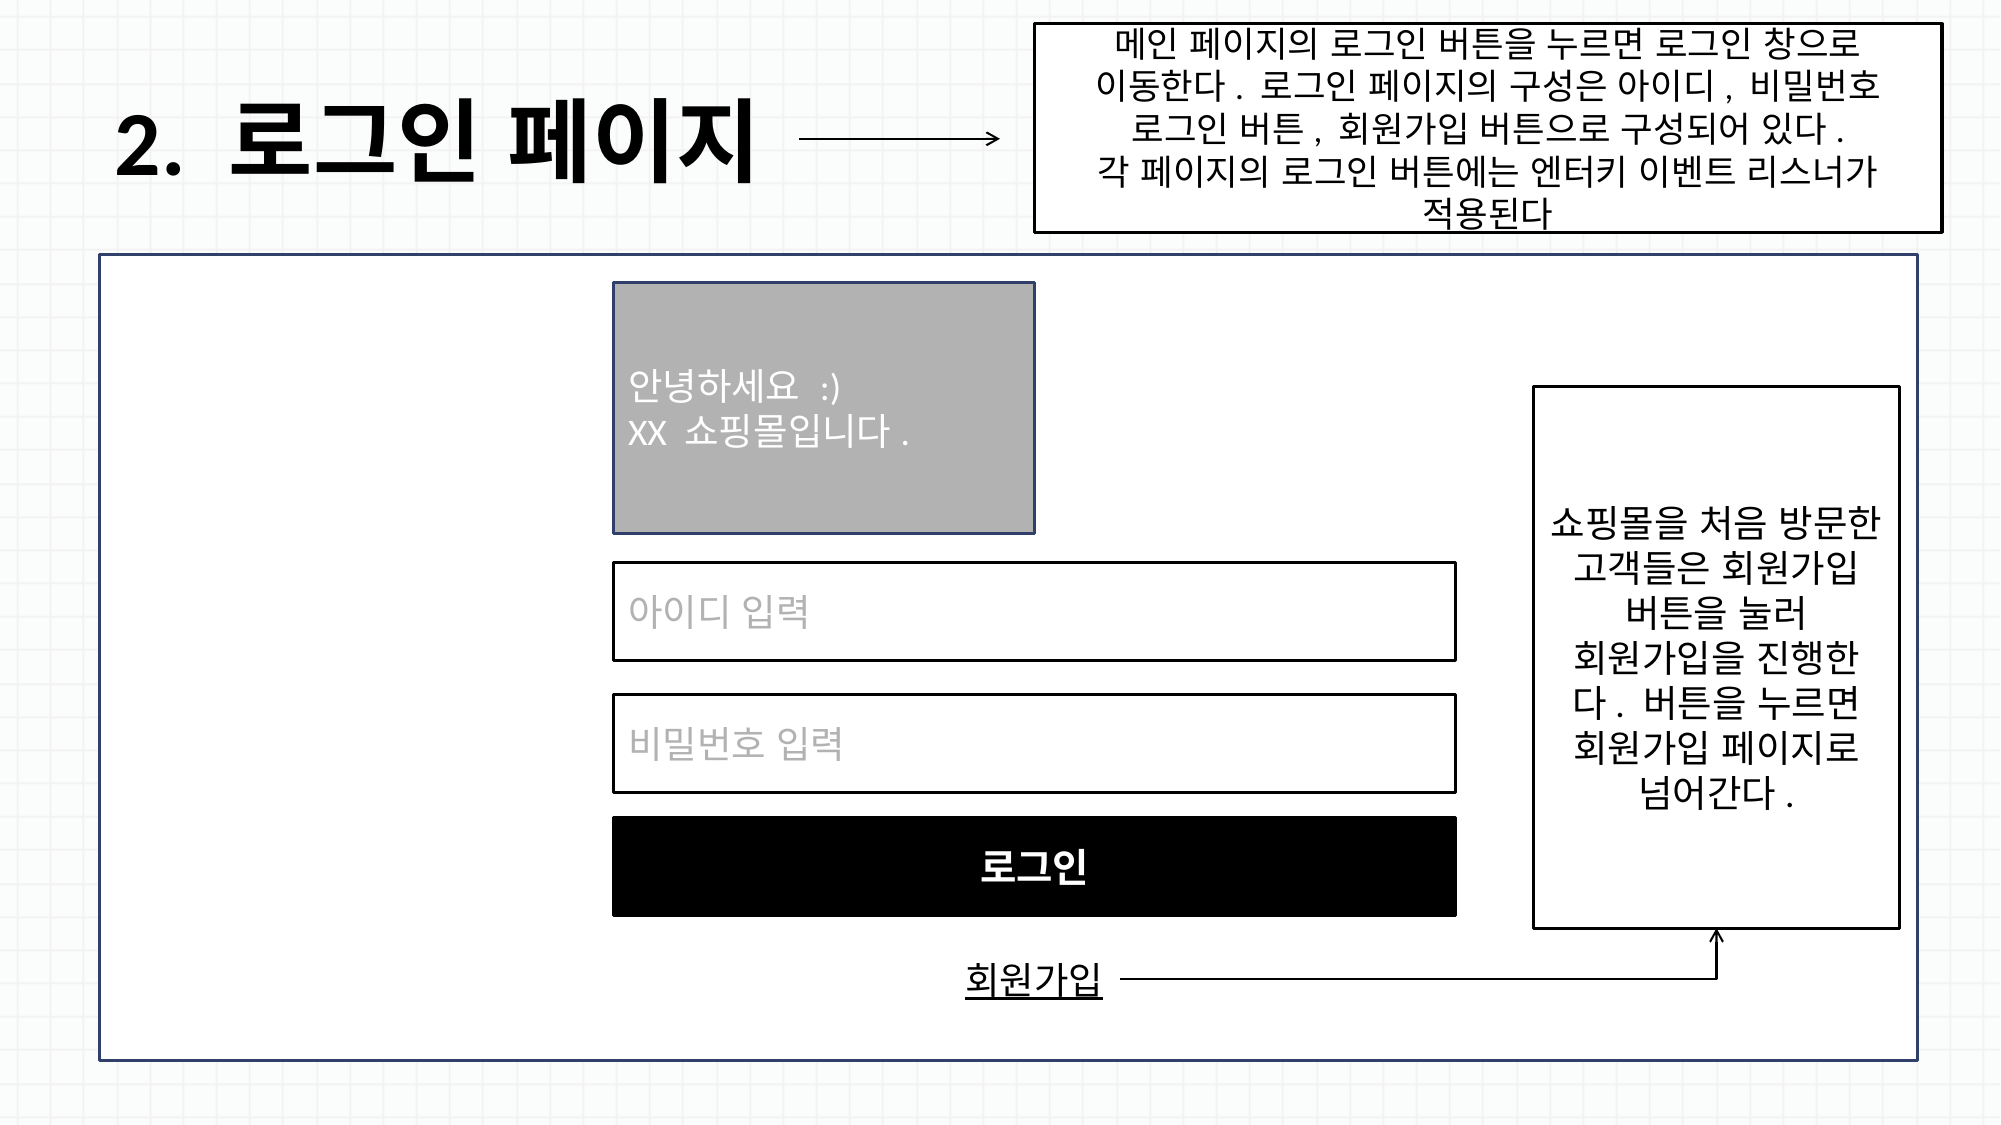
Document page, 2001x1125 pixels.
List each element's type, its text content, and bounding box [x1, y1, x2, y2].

text_box 아이디 입력력 [612, 561, 1457, 662]
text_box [1119, 927, 1718, 980]
text_box 메인 페이지의 로그인 버튼을 누르면 로그인 창으로 이동한다. 로그인 페이지의 구성은 아이디, 비밀번호 로그인 버튼, 회원가입 버튼으로 구성되어 있다. 각 페이지의 로그인 버튼에는 엔터키 이벤트 리스너가 적용된다 [1033, 22, 1944, 234]
text_box 회원가입 [850, 940, 1218, 1019]
text_box 안녕하세요 :) XX 쇼핑몰입니다. [612, 281, 1036, 535]
title 2. 로그인 페이지 [99, 45, 1033, 233]
text_box 쇼핑몰을 처음 방문한 고객들은 회원가입 버튼을 눌러 회원가입을 진행한다..버튼을 누르면 회원가입 페이지로 넘어간다. [1532, 385, 1901, 930]
text_box 로그인 [612, 816, 1457, 917]
text_box [98, 253, 1919, 1062]
text_box 비밀번호 입력 [612, 693, 1457, 794]
